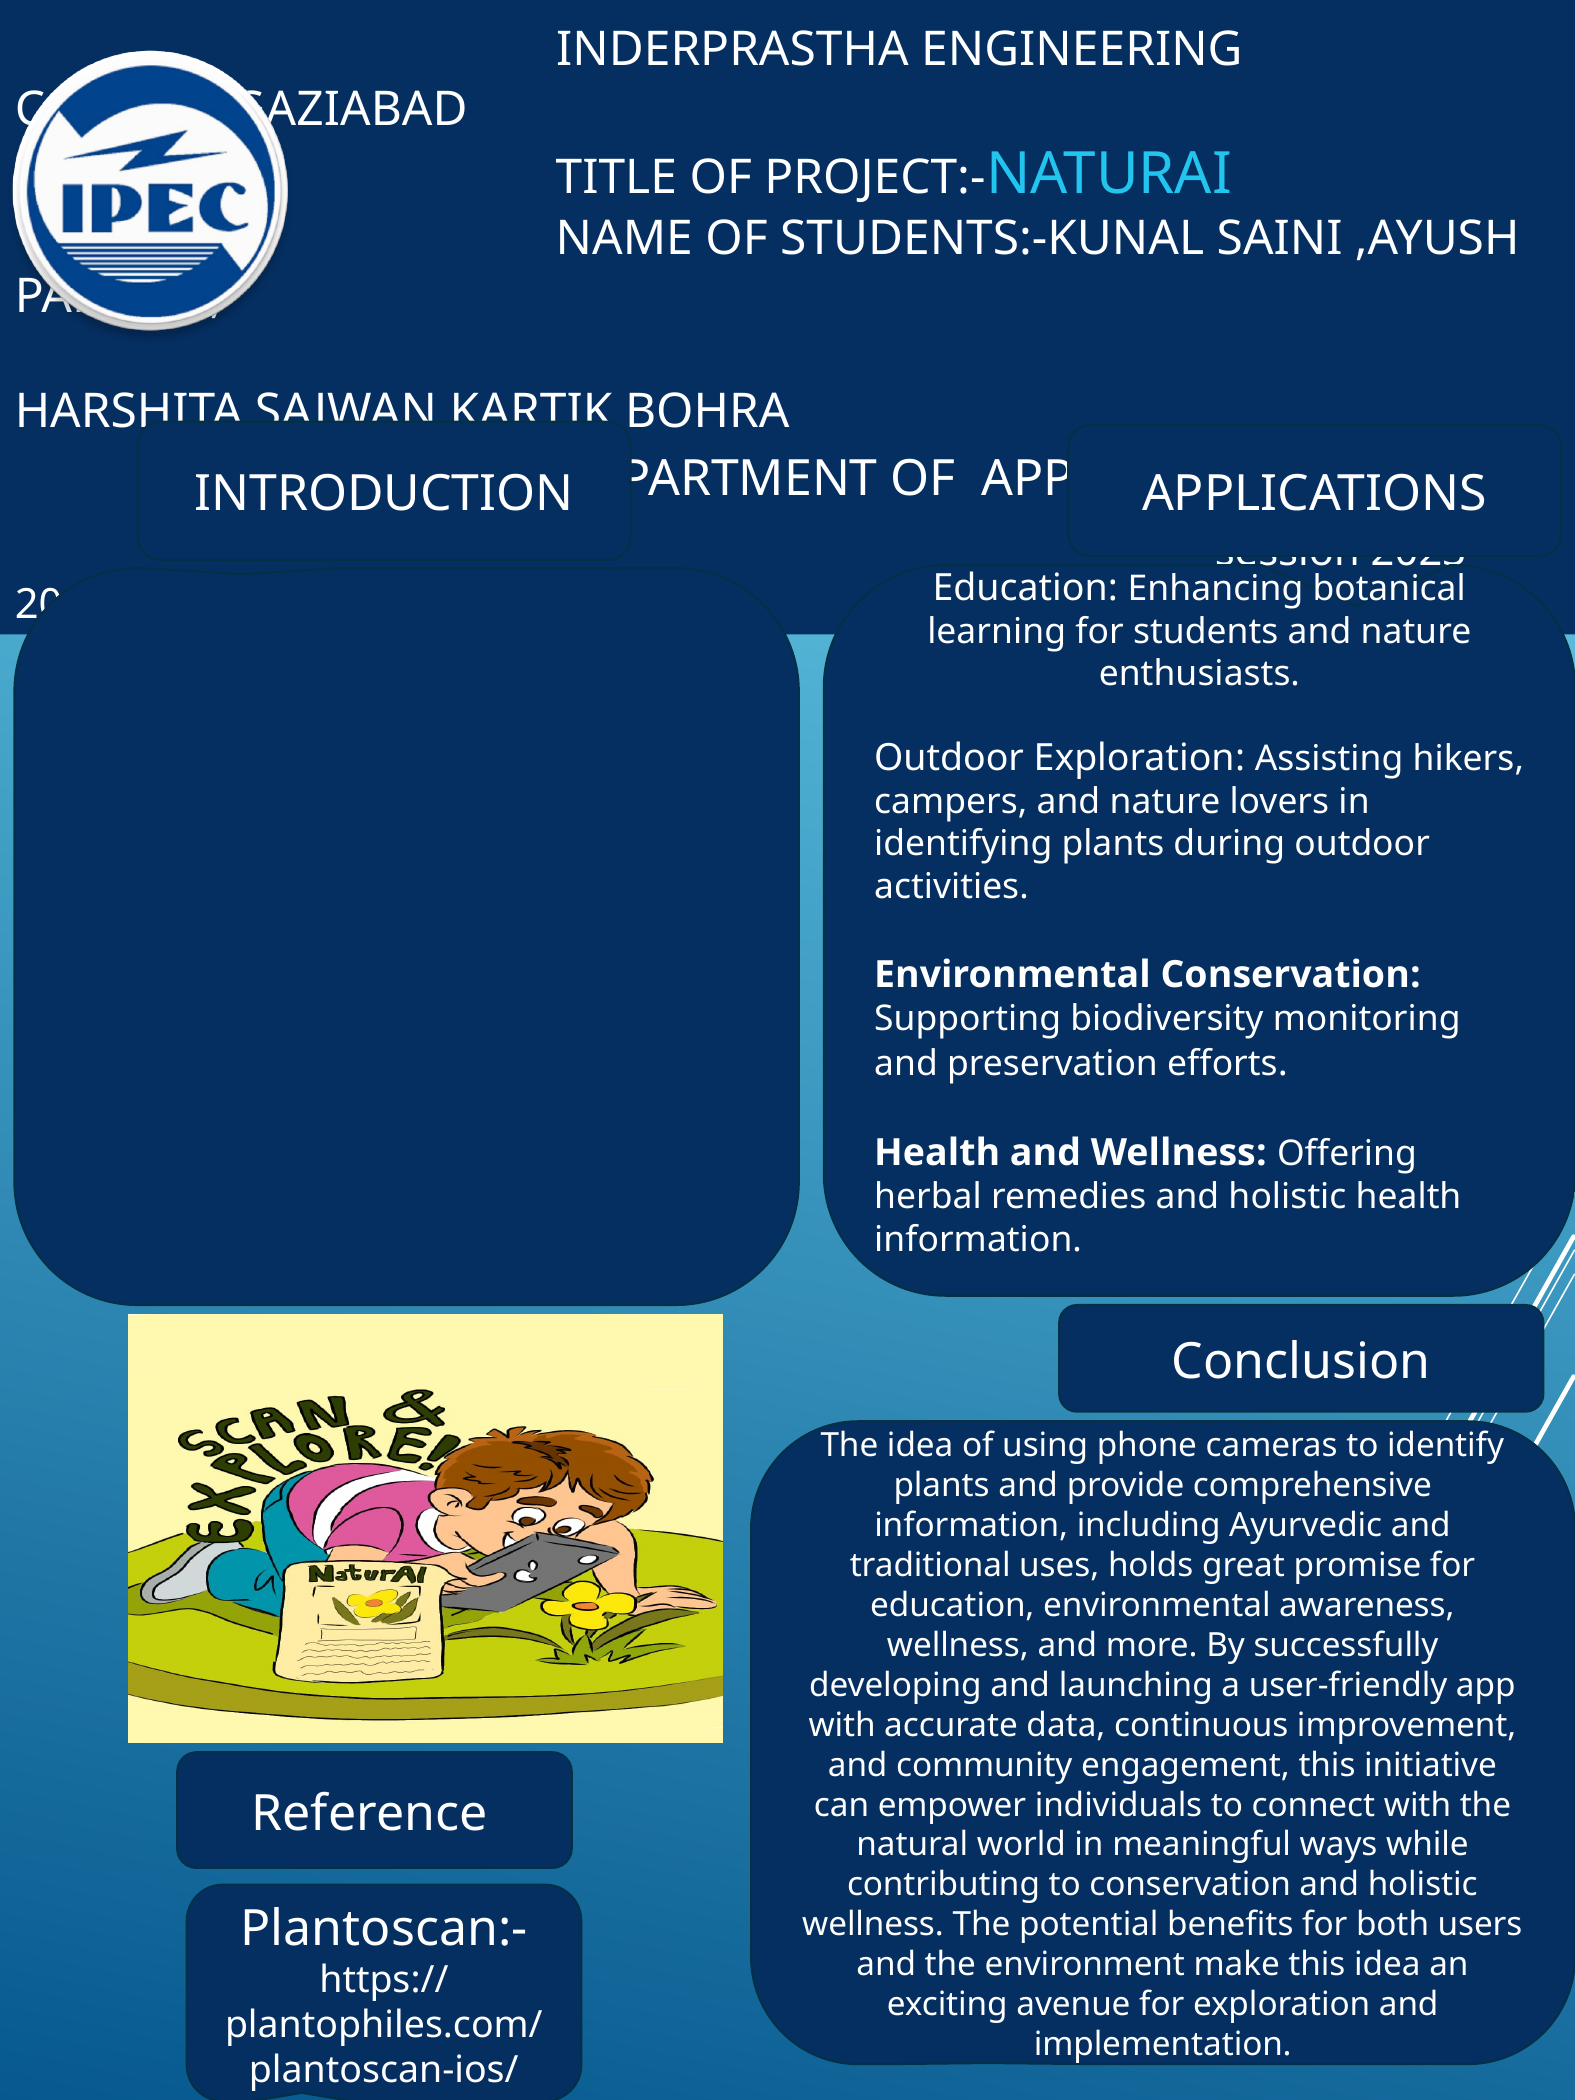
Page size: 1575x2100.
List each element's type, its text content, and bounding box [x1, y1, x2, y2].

text_box Reference [176, 1751, 573, 1869]
text_box APPLICATIONS [1067, 424, 1563, 557]
picture [0, 38, 301, 343]
text_box The idea of using phone cameras to identify plants and provide comprehensive information, including Ayurvedic and traditional uses, holds great promise for education, environmental awareness, wellness, and more. By successfully developing and launching a user-friendly app with accurate data, continuous improvement, and community engagement, this initiative can empower individuals to connect with the natural world in meaningful ways while contributing to conservation and holistic wellness. The potential benefits for both users and the environment make this idea an exciting avenue for exploration and implementation. [750, 1420, 1575, 2066]
text_box [13, 567, 800, 1307]
text_box Education: Enhancing botanical learning for students and nature enthusiasts. Outdoor Exploration: Assisting hikers, campers, and nature lovers in identifying plants during outdoor activities. Environmental Conservation: Supporting biodiversity monitoring and preservation efforts. Health and Wellness: Offering herbal remedies and holistic health information. [822, 564, 1575, 1297]
text_box Conclusion [1058, 1303, 1545, 1413]
text_box INDERPRASTHA ENGINEERING COLLEGE,GAZIABAD TITLE OF PROJECT:-NATURAI NAME OF STUDENTS:-KUNAL SAINI ,AYUSH PANDEY , HARSHITA SAJWAN,KARTIK BOHRA DEPARTMENT OF APPLIED SCIENCES session 2023-2024 [0, 0, 1575, 635]
text_box Plantoscan:-https://plantophiles.com/plantoscan-ios/ [185, 1883, 583, 2100]
picture [127, 1314, 724, 1743]
text_box INTRODUCTION [136, 420, 632, 561]
